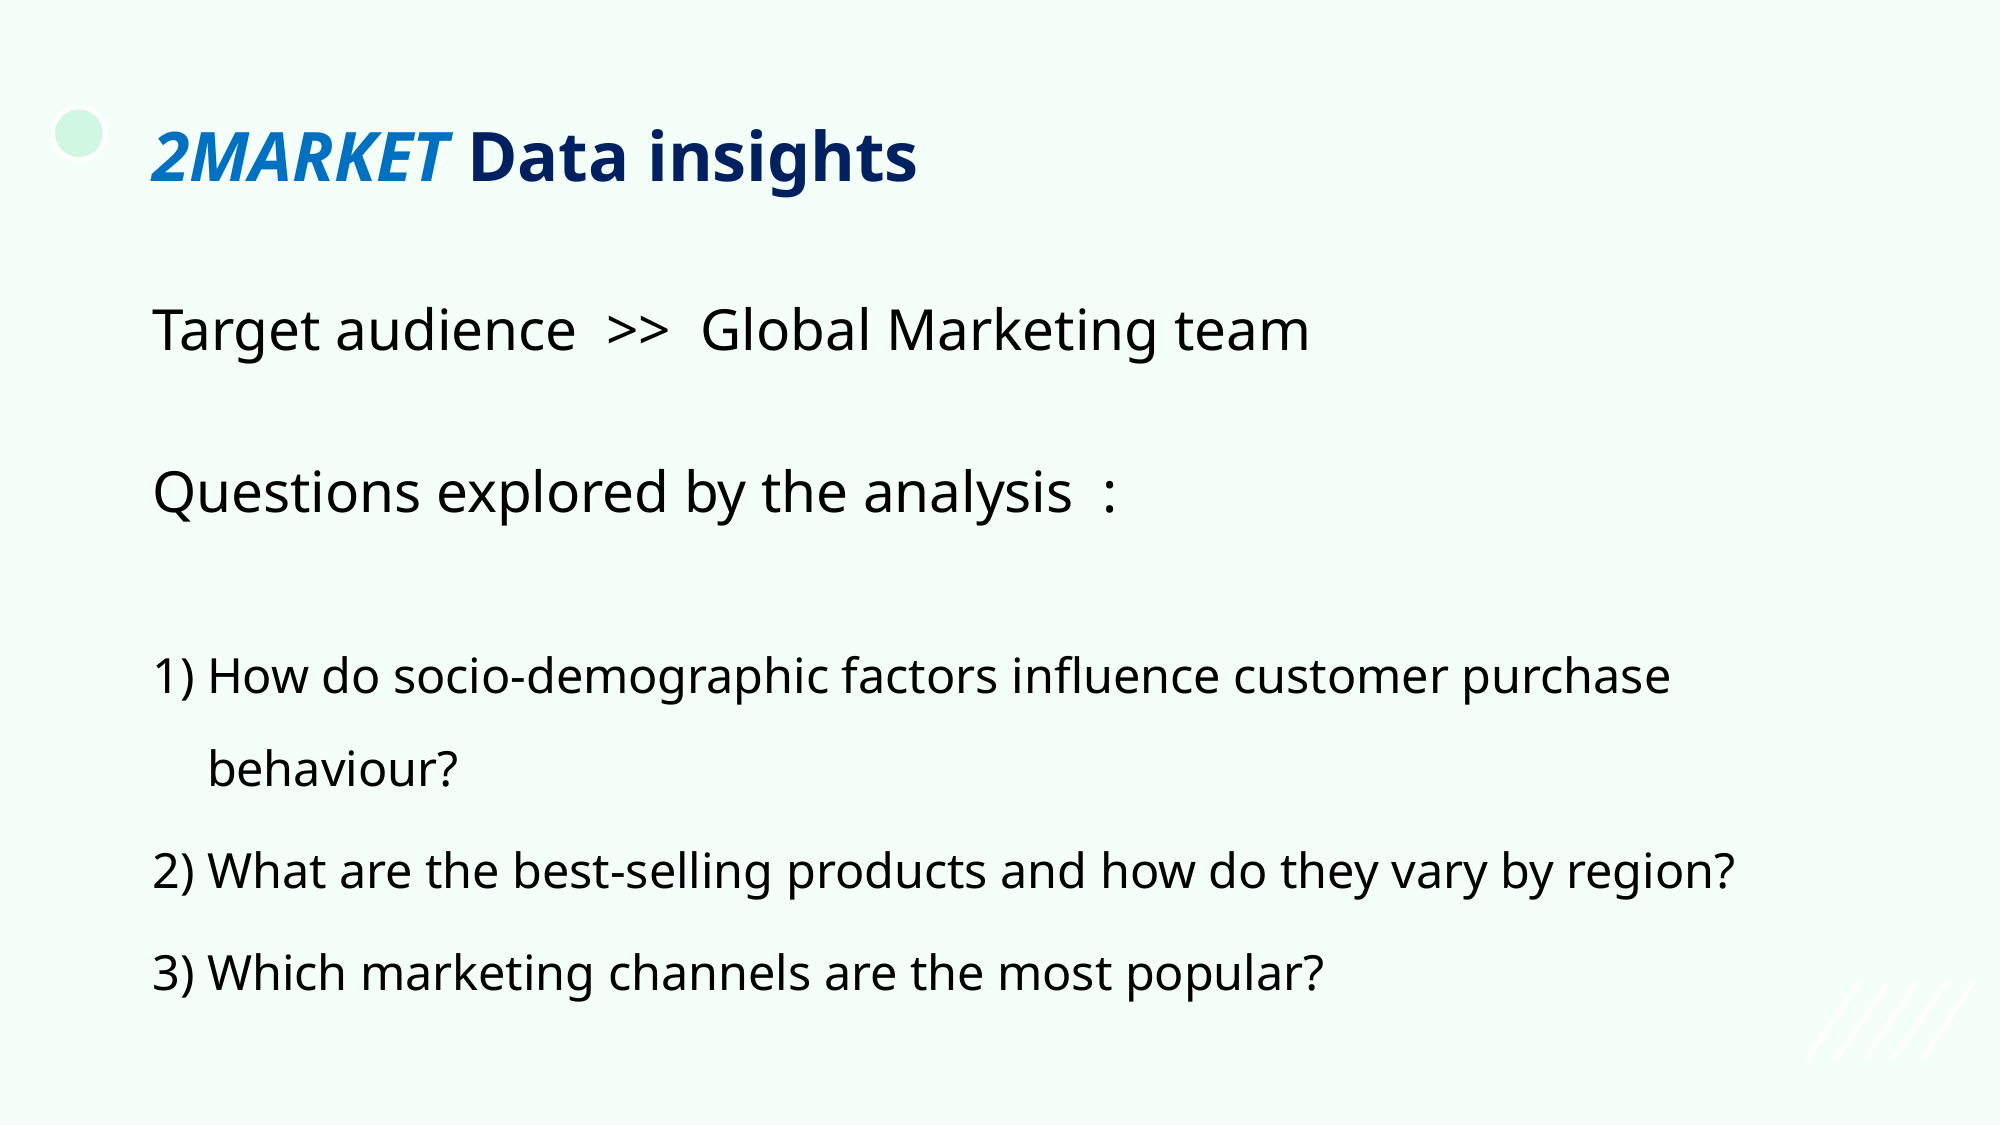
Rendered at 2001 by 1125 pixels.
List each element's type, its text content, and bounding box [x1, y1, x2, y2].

list Target audience >> Global Marketing team Questions explored by the analysis : How do socio-demographic factors influence customer purchase behaviour? What are the best-selling products and how do they vary by region? Which marketing channels are the most popular? [137, 293, 1863, 1014]
title 2MARKET Data insights [137, 59, 1863, 278]
